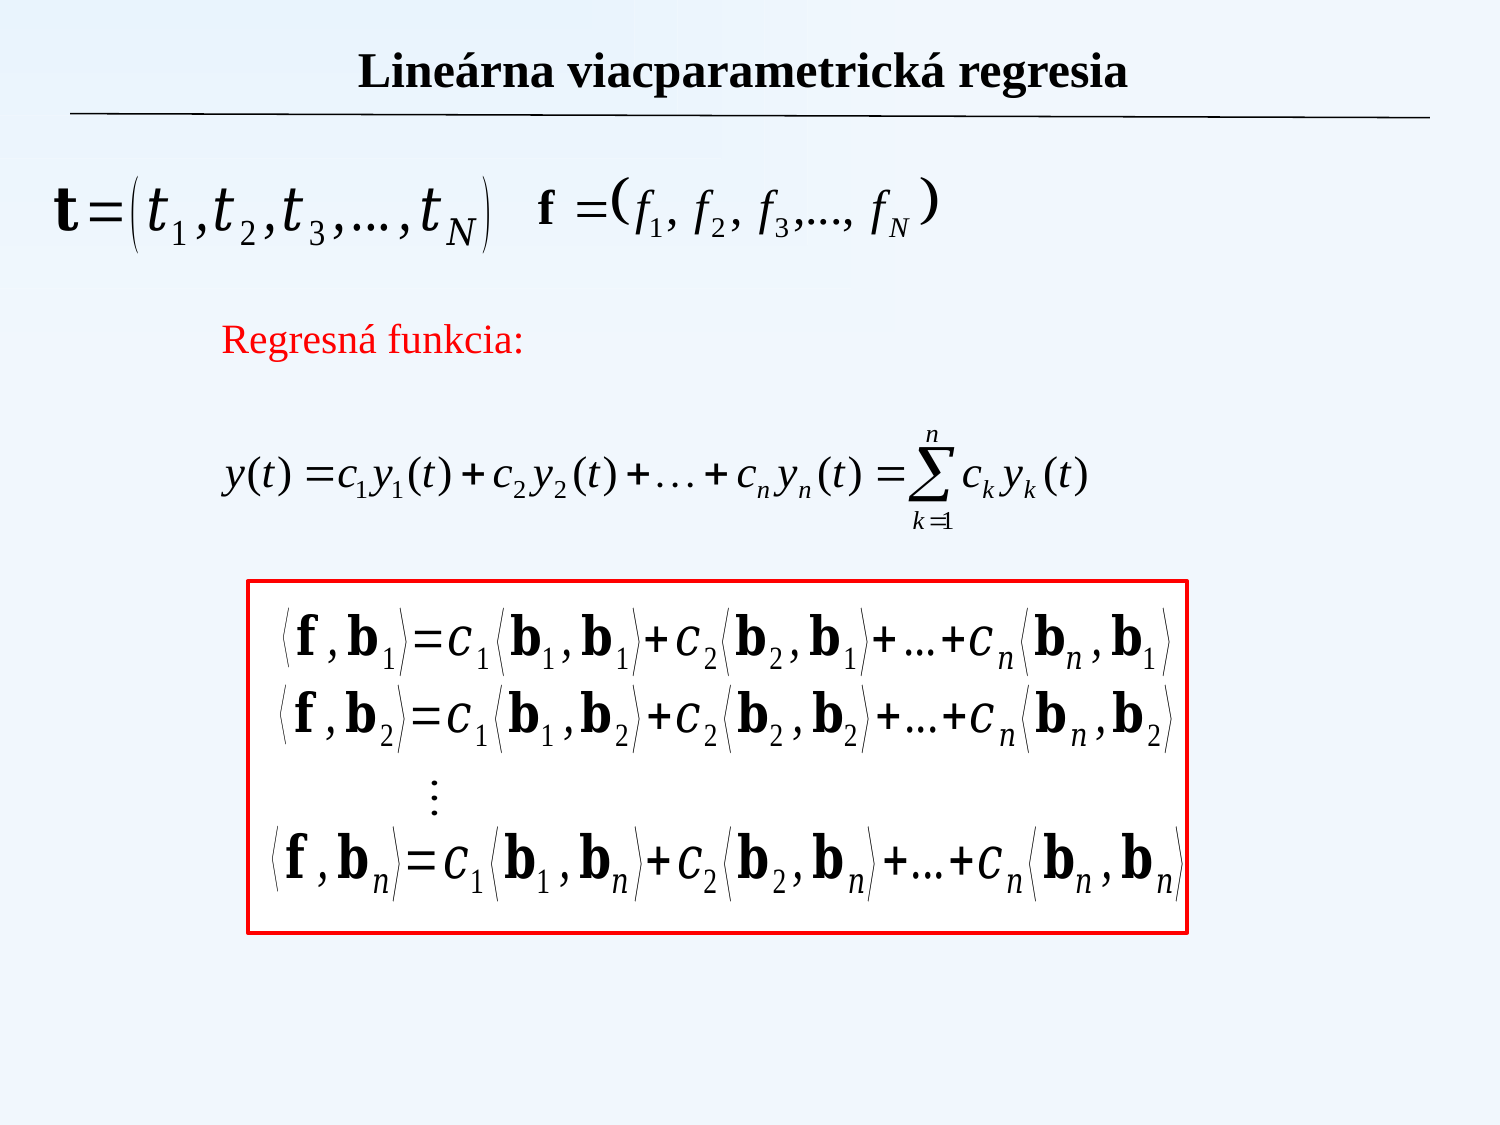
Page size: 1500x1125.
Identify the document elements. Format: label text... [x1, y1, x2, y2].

text_box Lineárna viacparametrická regresia [288, 29, 1198, 105]
text_box Regresná funkcia: [205, 324, 560, 399]
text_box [417, 766, 444, 823]
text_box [531, 175, 940, 250]
text_box [246, 579, 1189, 935]
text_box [213, 413, 1098, 540]
